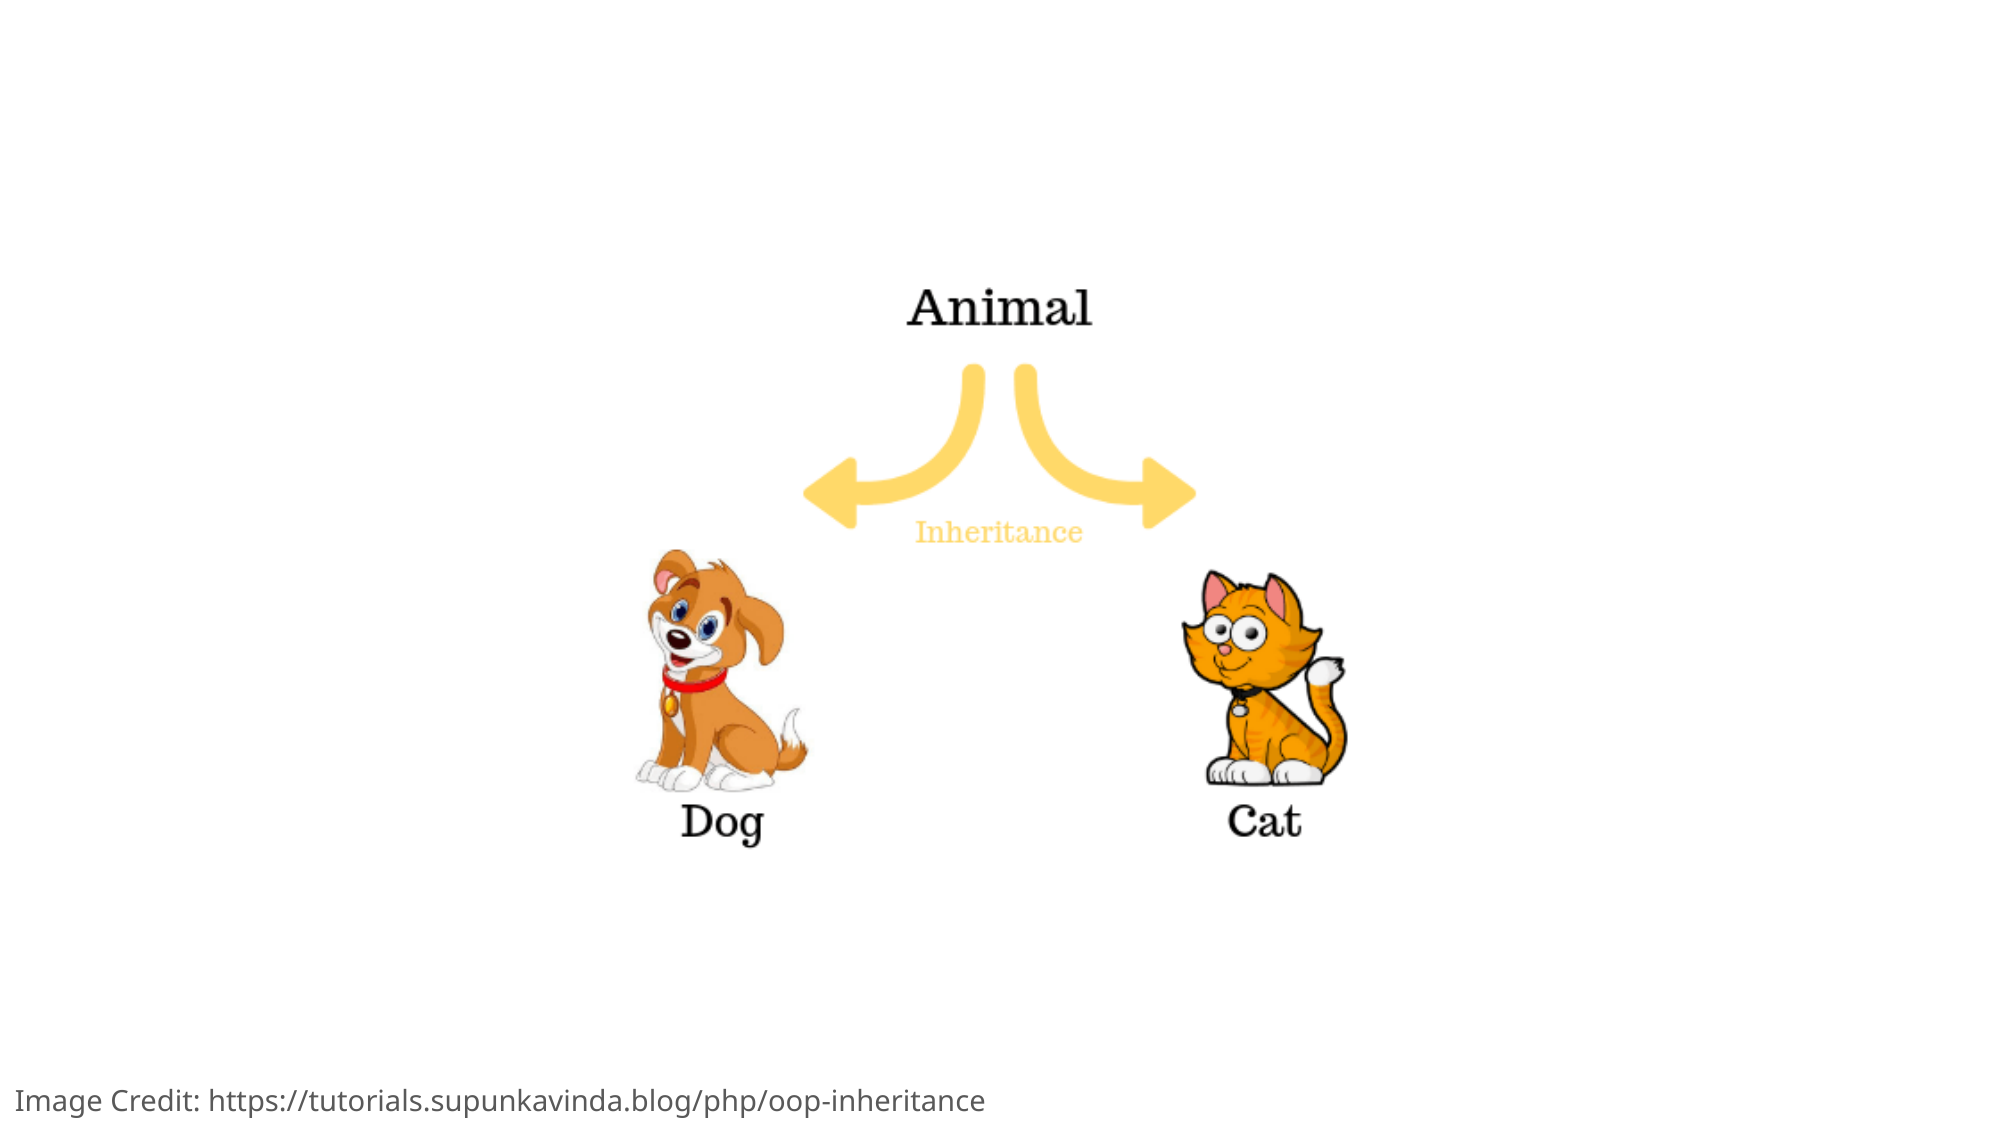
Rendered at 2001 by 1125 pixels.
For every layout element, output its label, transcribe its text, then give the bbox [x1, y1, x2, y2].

picture [554, 206, 1446, 919]
text_box Image Credit: https://tutorials.supunkavinda.blog/php/oop-inheritance [0, 1074, 2000, 1125]
